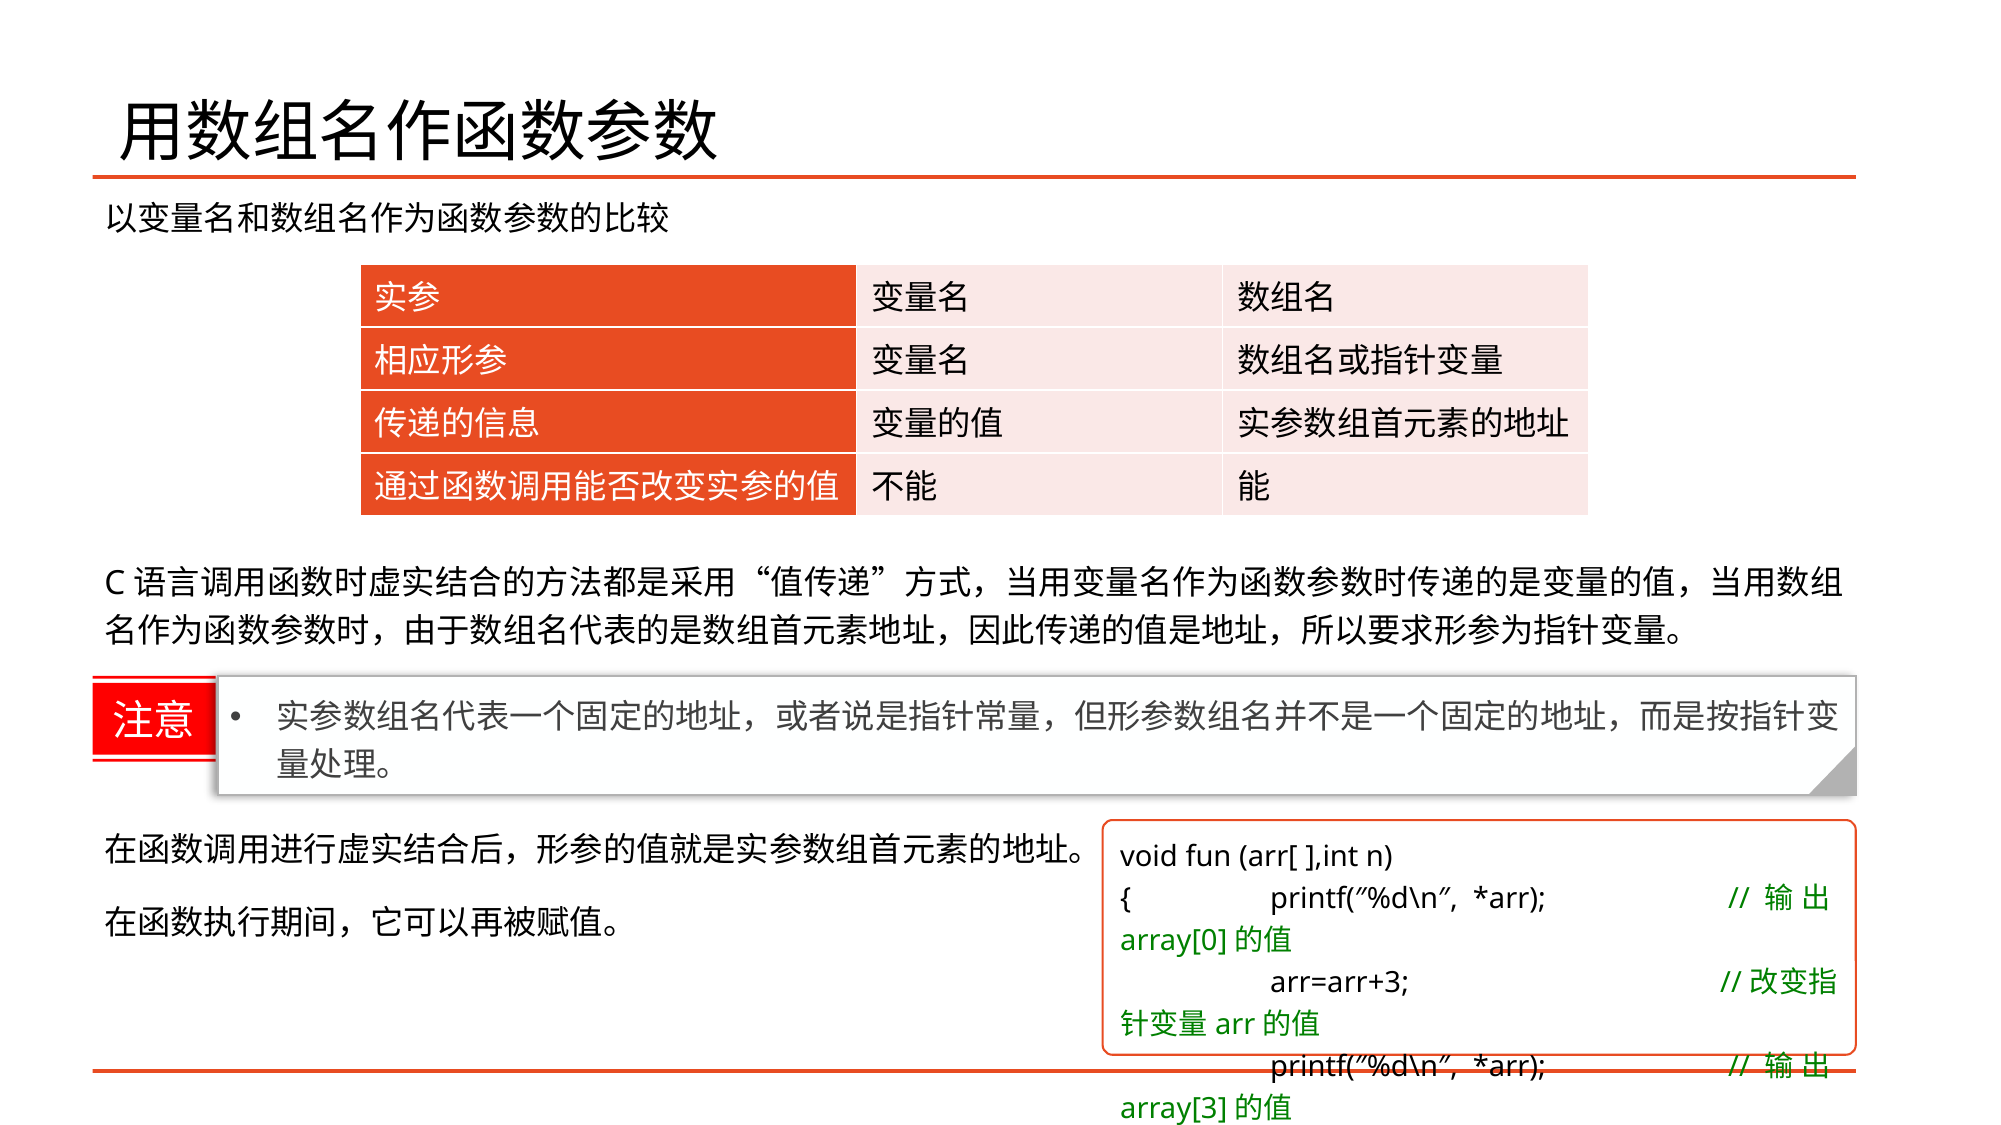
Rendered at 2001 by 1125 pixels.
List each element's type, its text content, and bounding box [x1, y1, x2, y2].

table_cell 相应形参 [361, 328, 856, 389]
table_header 变量名 [857, 265, 1222, 326]
table_cell 变量名 [857, 328, 1222, 389]
table_header 实参 [361, 265, 856, 326]
title 用数组名作函数参数 [103, 55, 1829, 176]
table_header 数组名 [1223, 265, 1588, 326]
table_cell 能 [1223, 454, 1588, 515]
table_cell 数组名或指针变量 [1223, 328, 1588, 389]
table_cell 传递的信息 [361, 391, 856, 452]
table_cell 变量的值 [857, 391, 1222, 452]
title 用数组名作函数参数 [103, 178, 1829, 213]
table_cell 不能 [857, 454, 1222, 515]
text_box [92, 675, 1856, 796]
table_cell 通过函数调用能否改变实参的值 [361, 454, 856, 515]
table_cell 实参数组首元素的地址 [1223, 391, 1588, 452]
text_box void fun (arr[ ],int n) { printf(″%d\n″, *arr); //输出array[0]的值 arr=arr+3; //改变指针变量arr的值 printf(″%d\n″, *arr); //输出array[3]的值 } [1101, 819, 1857, 1056]
